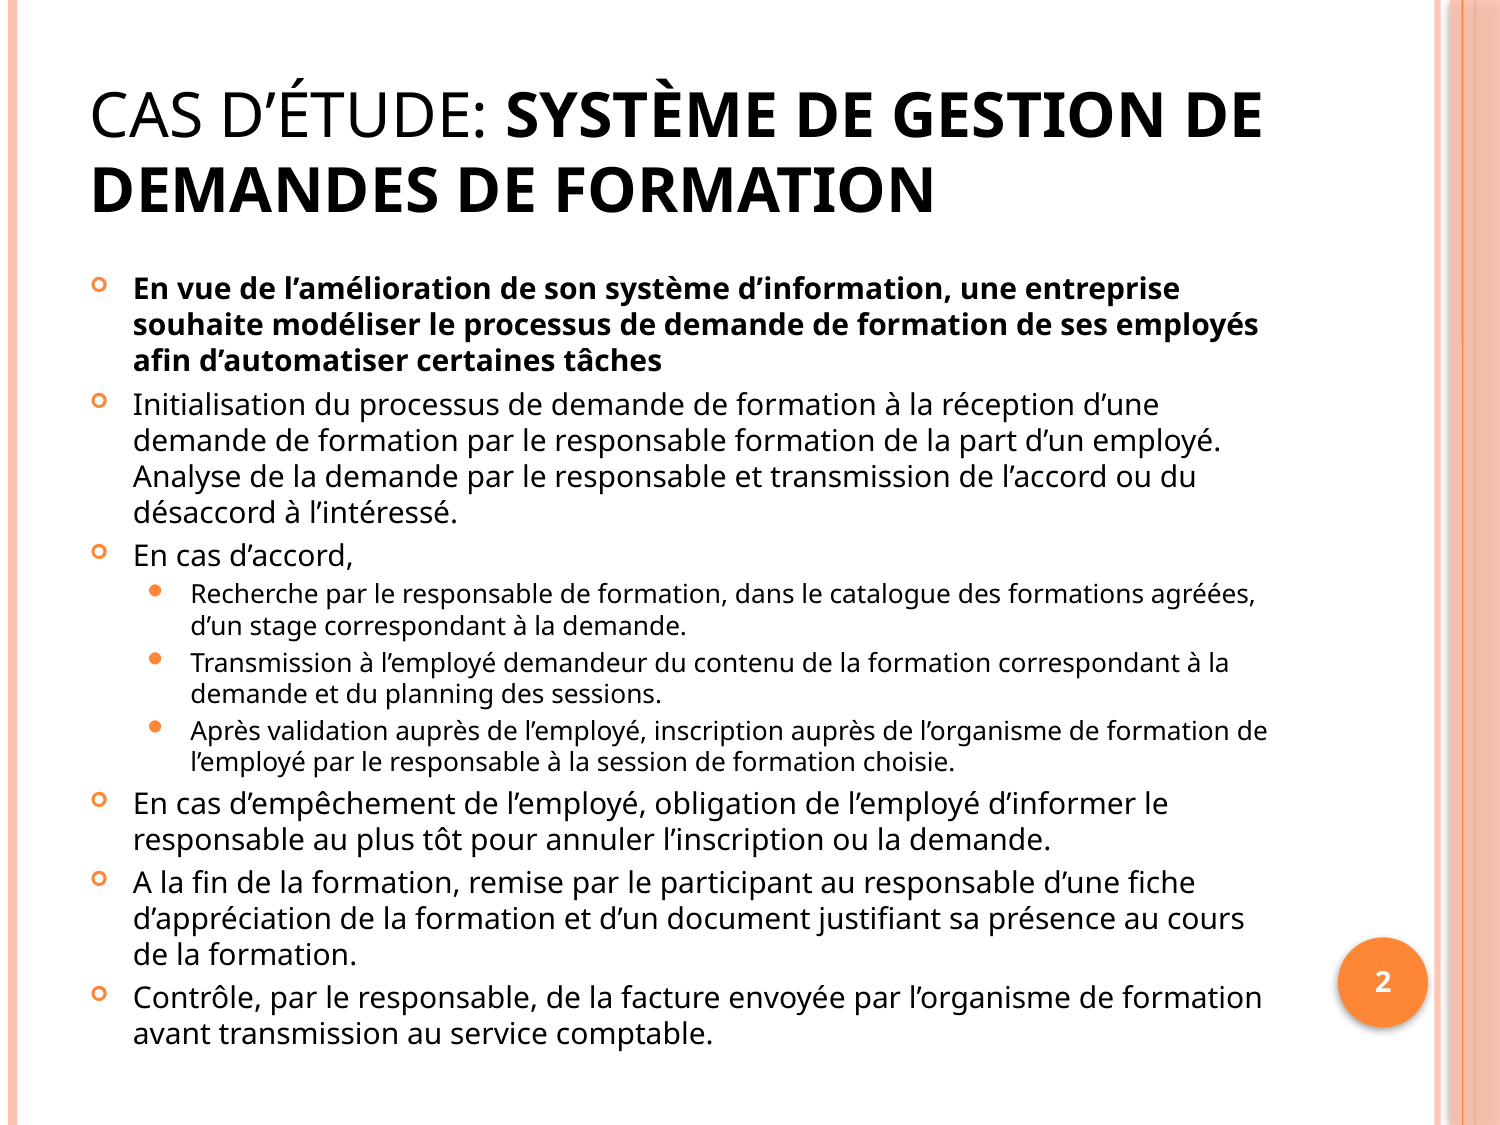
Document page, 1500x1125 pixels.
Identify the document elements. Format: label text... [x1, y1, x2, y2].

list En vue de l’amélioration de son système d’information, une entreprise souhaite modéliser le processus de demande de formation de ses employés afin d’automatiser certaines tâches Initialisation du processus de demande de formation à la réception d’une demande de formation par le responsable formation de la part d’un employé. Analyse de la demande par le responsable et transmission de l’accord ou du désaccord à l’intéressé. En cas d’accord, Recherche par le responsable de formation, dans le catalogue des formations agréées, d’un stage correspondant à la demande. Transmission à l’employé demandeur du contenu de la formation correspondant à la demande et du planning des sessions. Après validation auprès de l’employé, inscription auprès de l’organisme de formation de l’employé par le responsable à la session de formation choisie. En cas d’empêchement de l’employé, obligation de l’employé d’informer le responsable au plus tôt pour annuler l’inscription ou la demande. A la fin de la formation, remise par le participant au responsable d’une fiche d’appréciation de la formation et d’un document justifiant sa présence au cours de la formation. Contrôle, par le responsable, de la facture envoyée par l’organisme de formation avant transmission au service comptable. [75, 262, 1300, 1062]
title Cas d’étude: Système de gestion de demandes de formation [75, 45, 1300, 233]
slide_number 2 [1333, 940, 1434, 1027]
